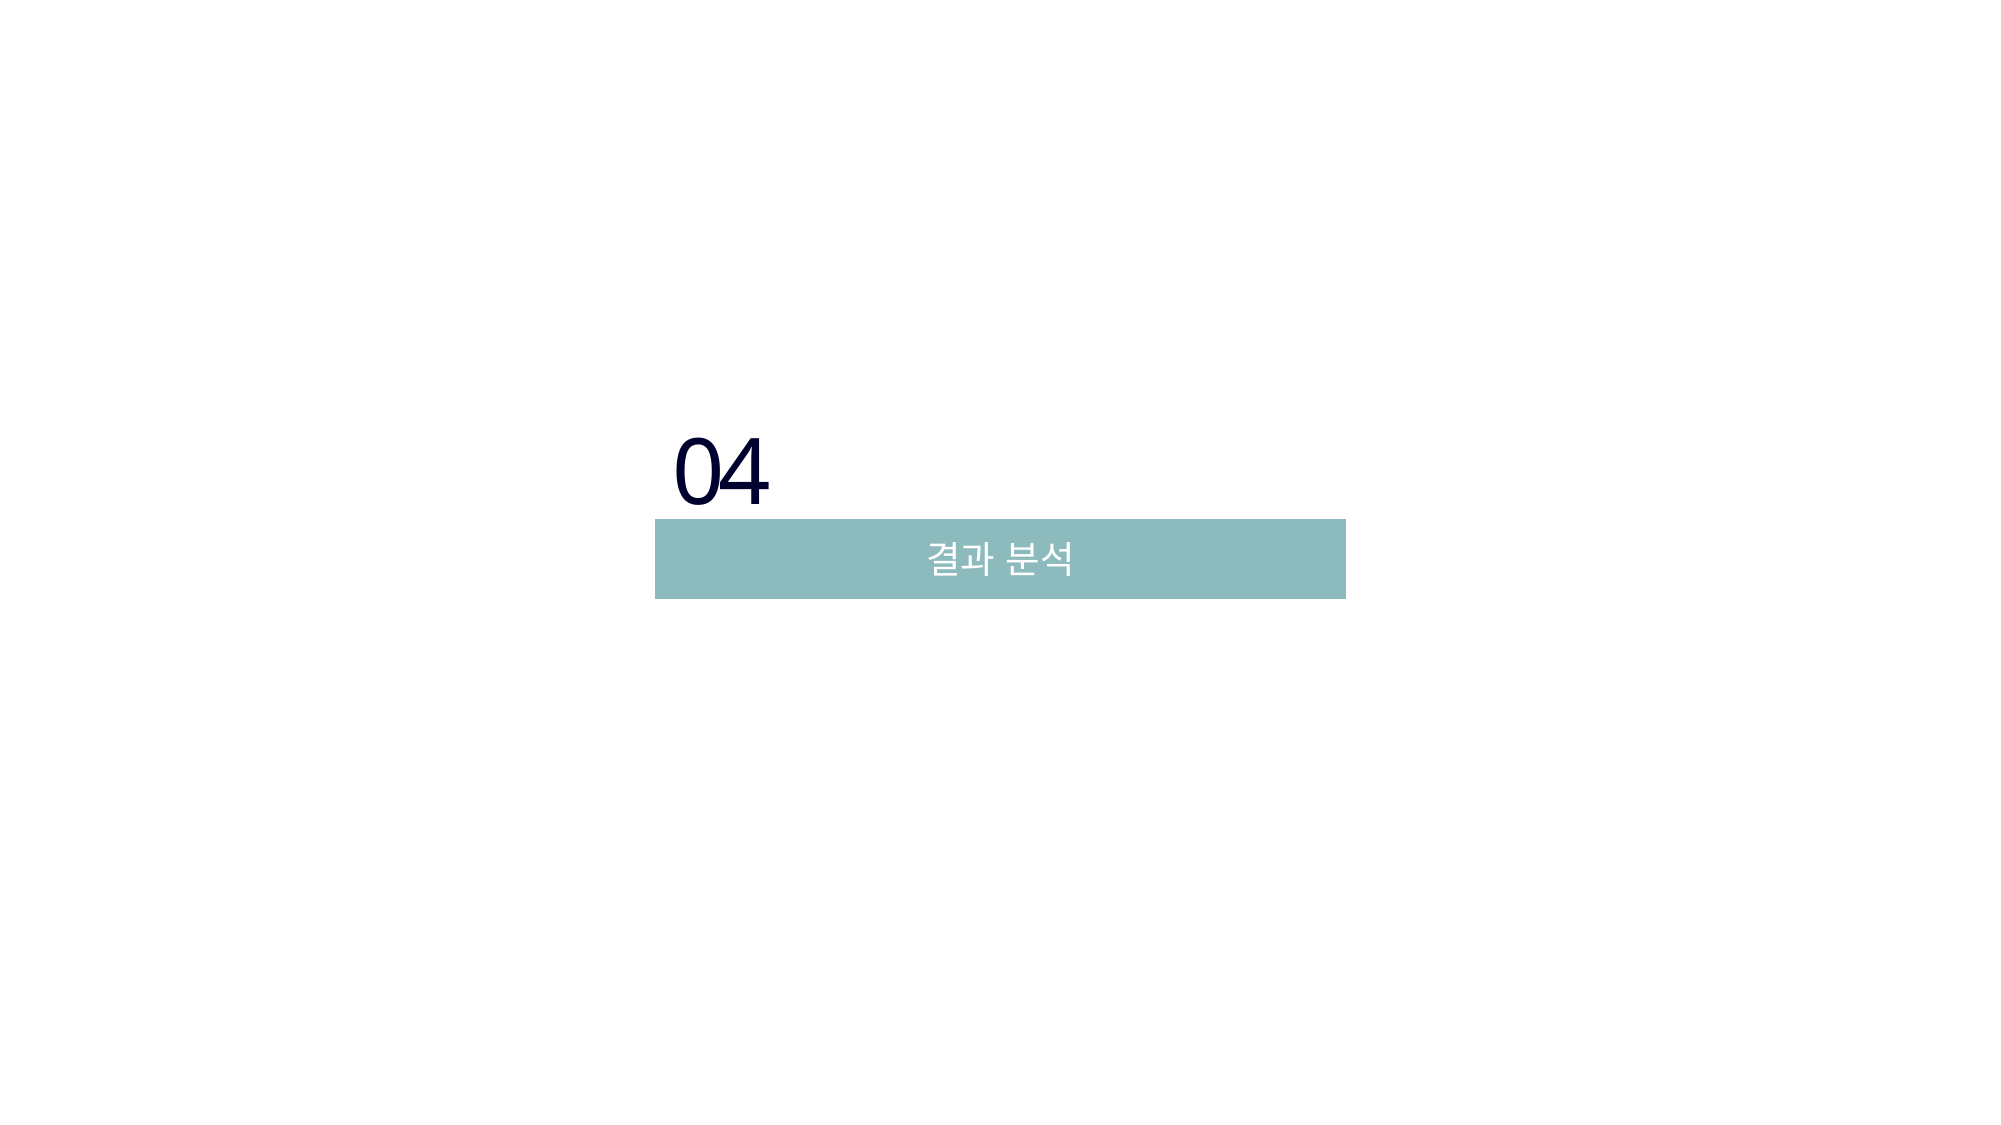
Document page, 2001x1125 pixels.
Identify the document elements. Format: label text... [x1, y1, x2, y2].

text_box 04 [657, 405, 786, 519]
text_box 결과 분석 [655, 519, 1346, 599]
